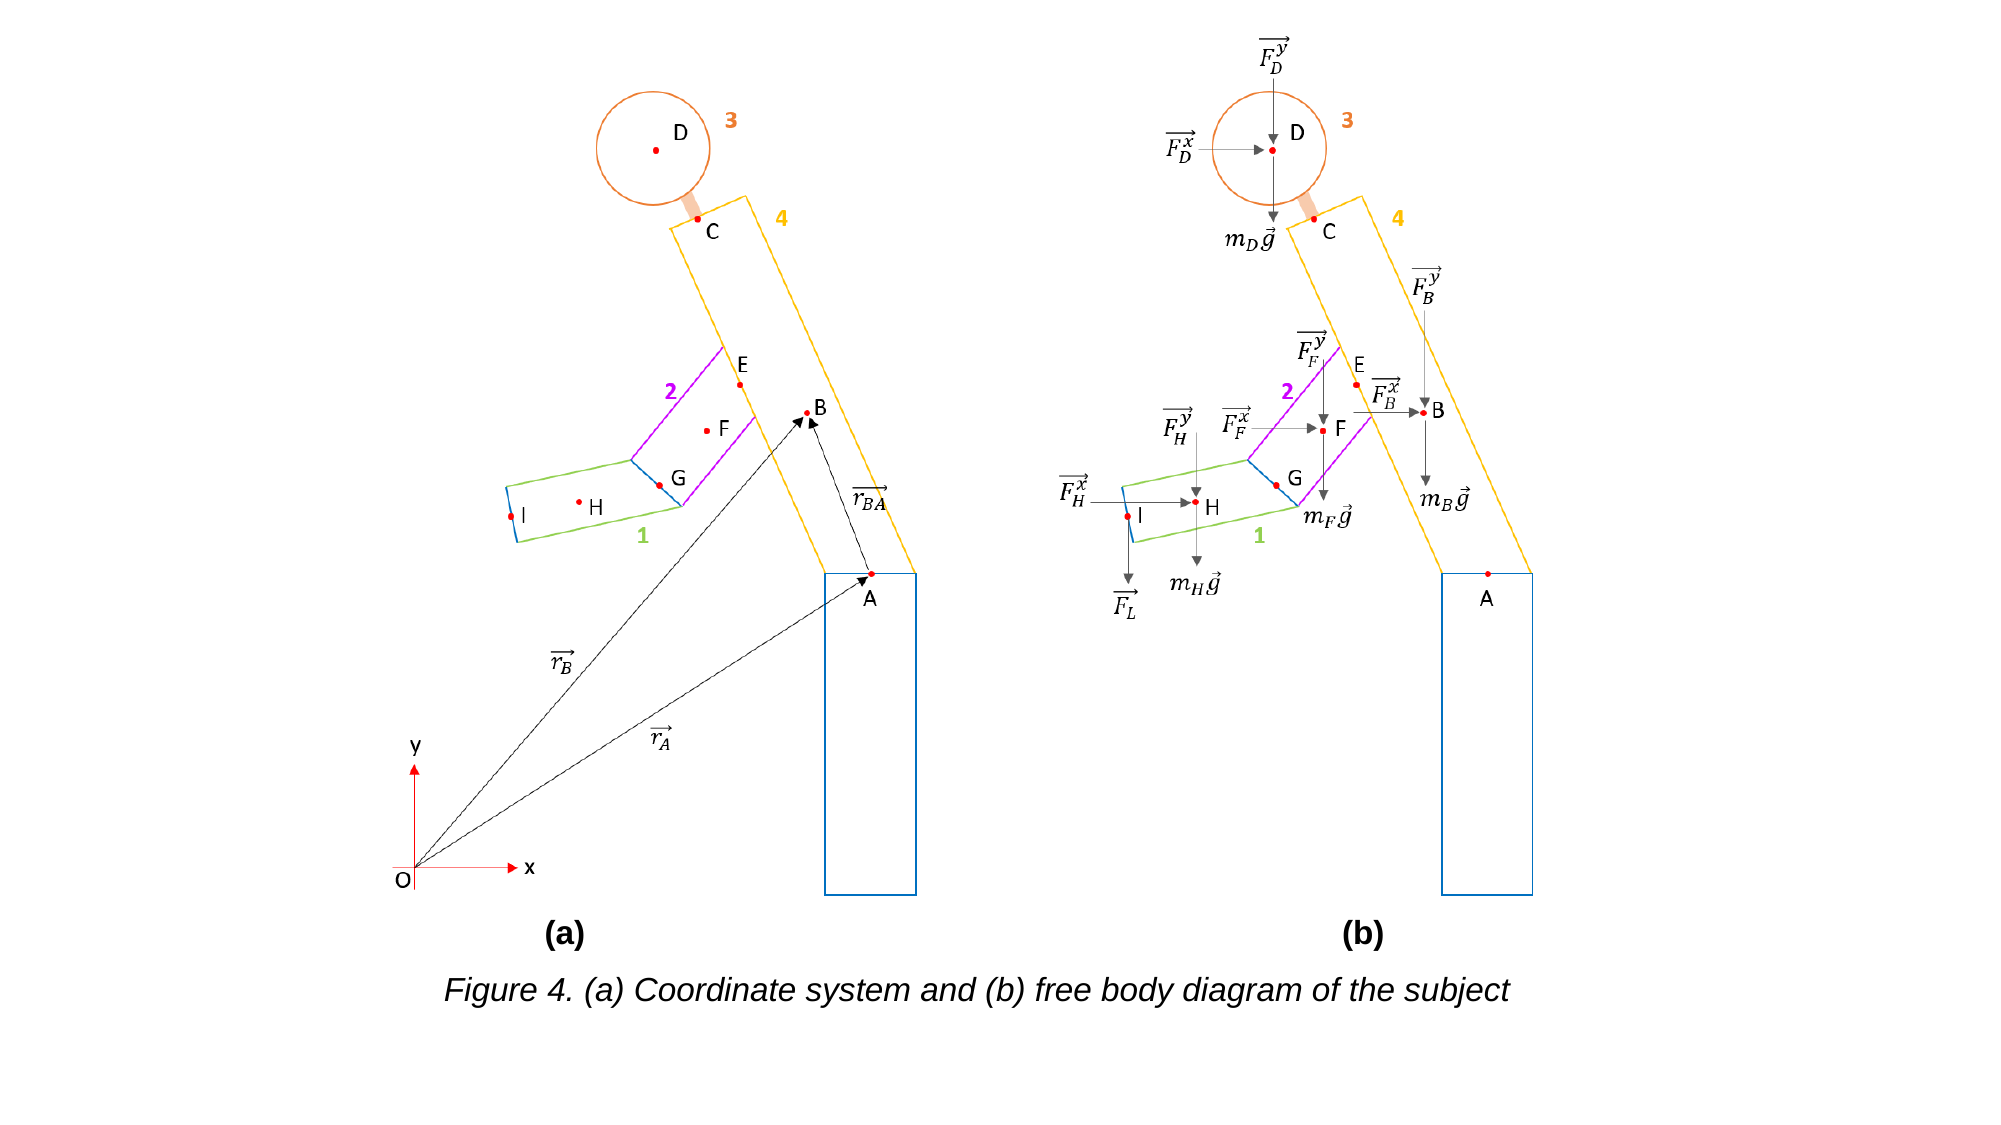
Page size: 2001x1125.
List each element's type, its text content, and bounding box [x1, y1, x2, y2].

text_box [379, 31, 1538, 960]
text_box Figure 4. (a) Coordinate system and (b) free body diagram of the subject [429, 960, 1538, 1015]
